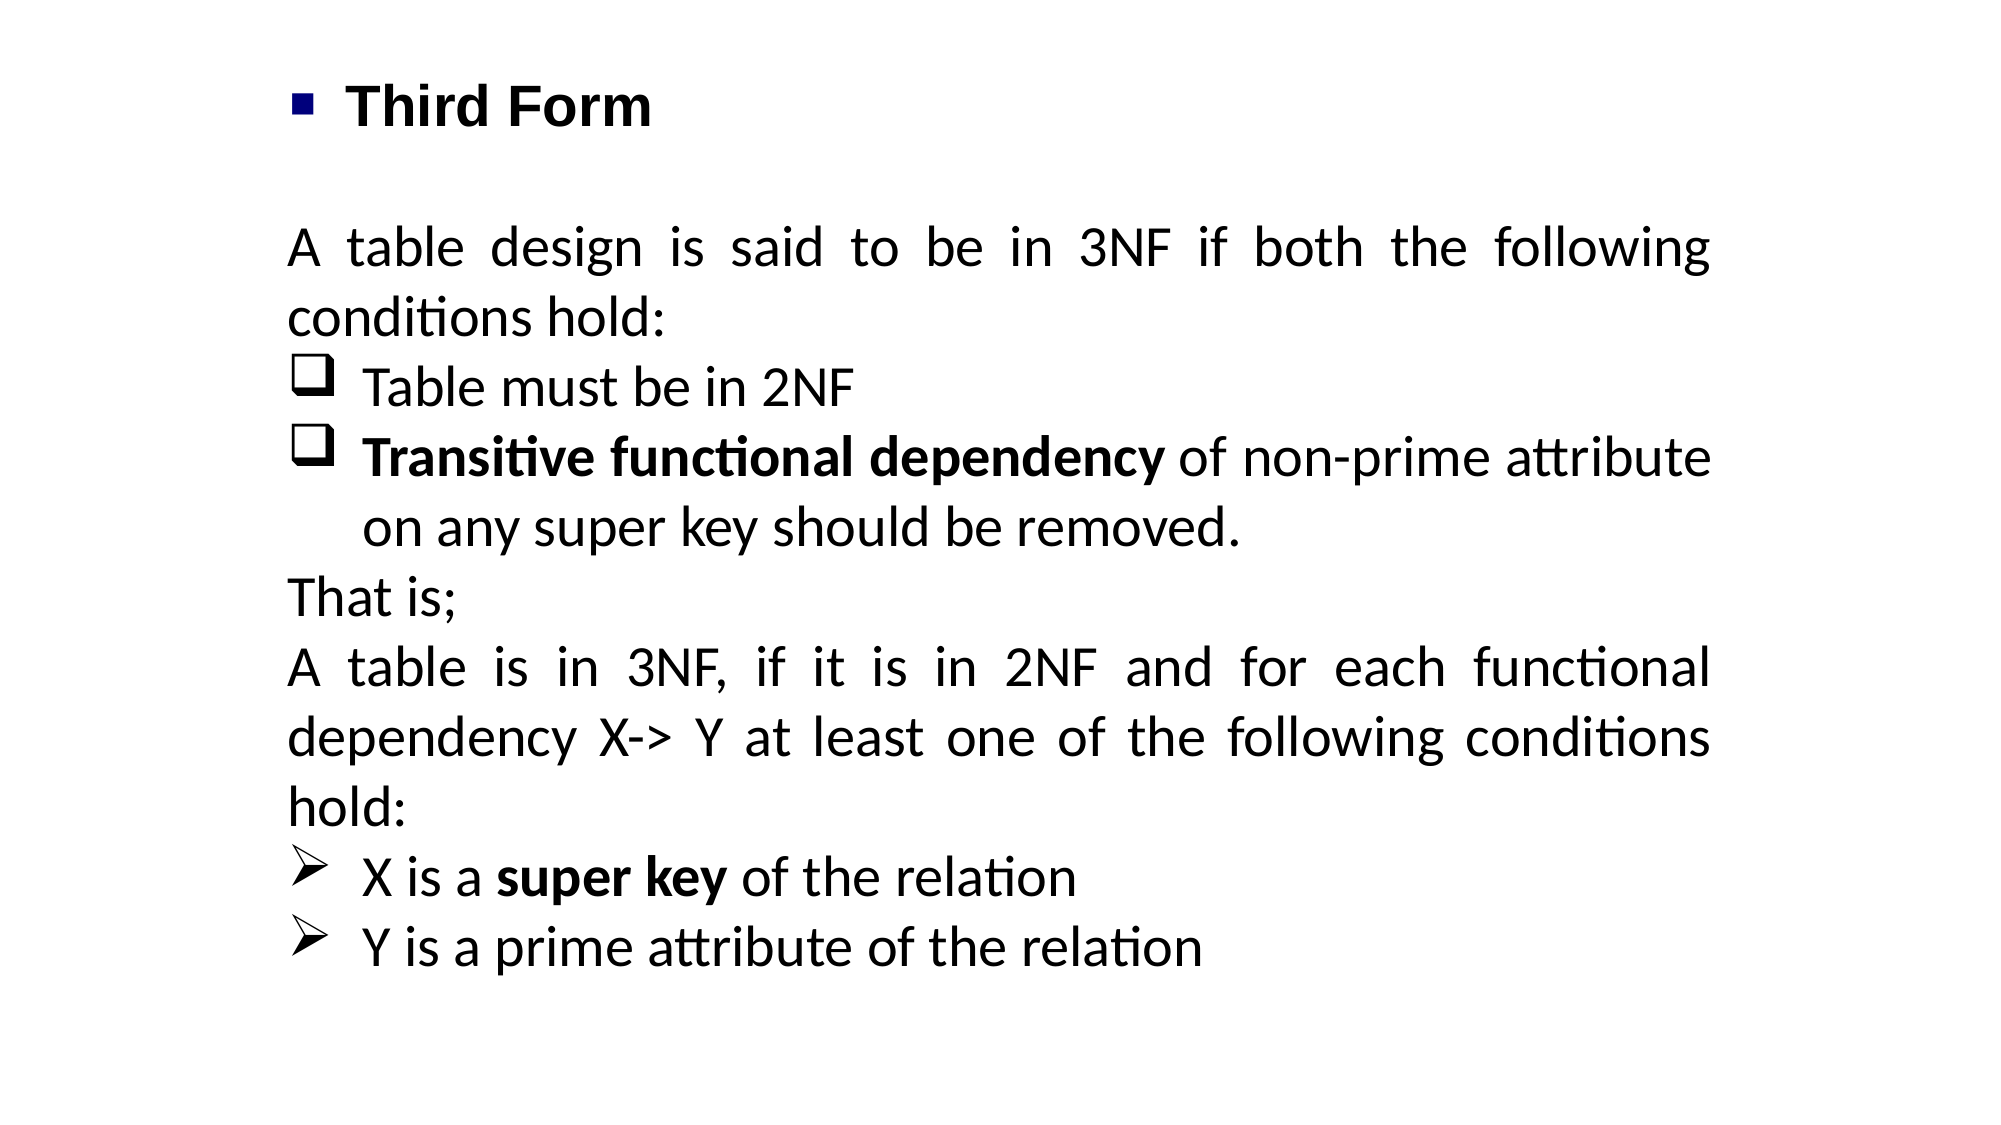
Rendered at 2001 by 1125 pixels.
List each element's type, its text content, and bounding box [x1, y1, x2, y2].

text_box Third Form A table design is said to be in 3NF if both the following conditions hold: Table must be in 2NF Transitive functional dependency of non-prime attribute on any super key should be removed. That is; A table is in 3NF, if it is in 2NF and for each functional dependency X-> Y at least one of the following conditions hold: X is a super key of the relation Y is a prime attribute of the relation [287, 67, 1713, 1118]
